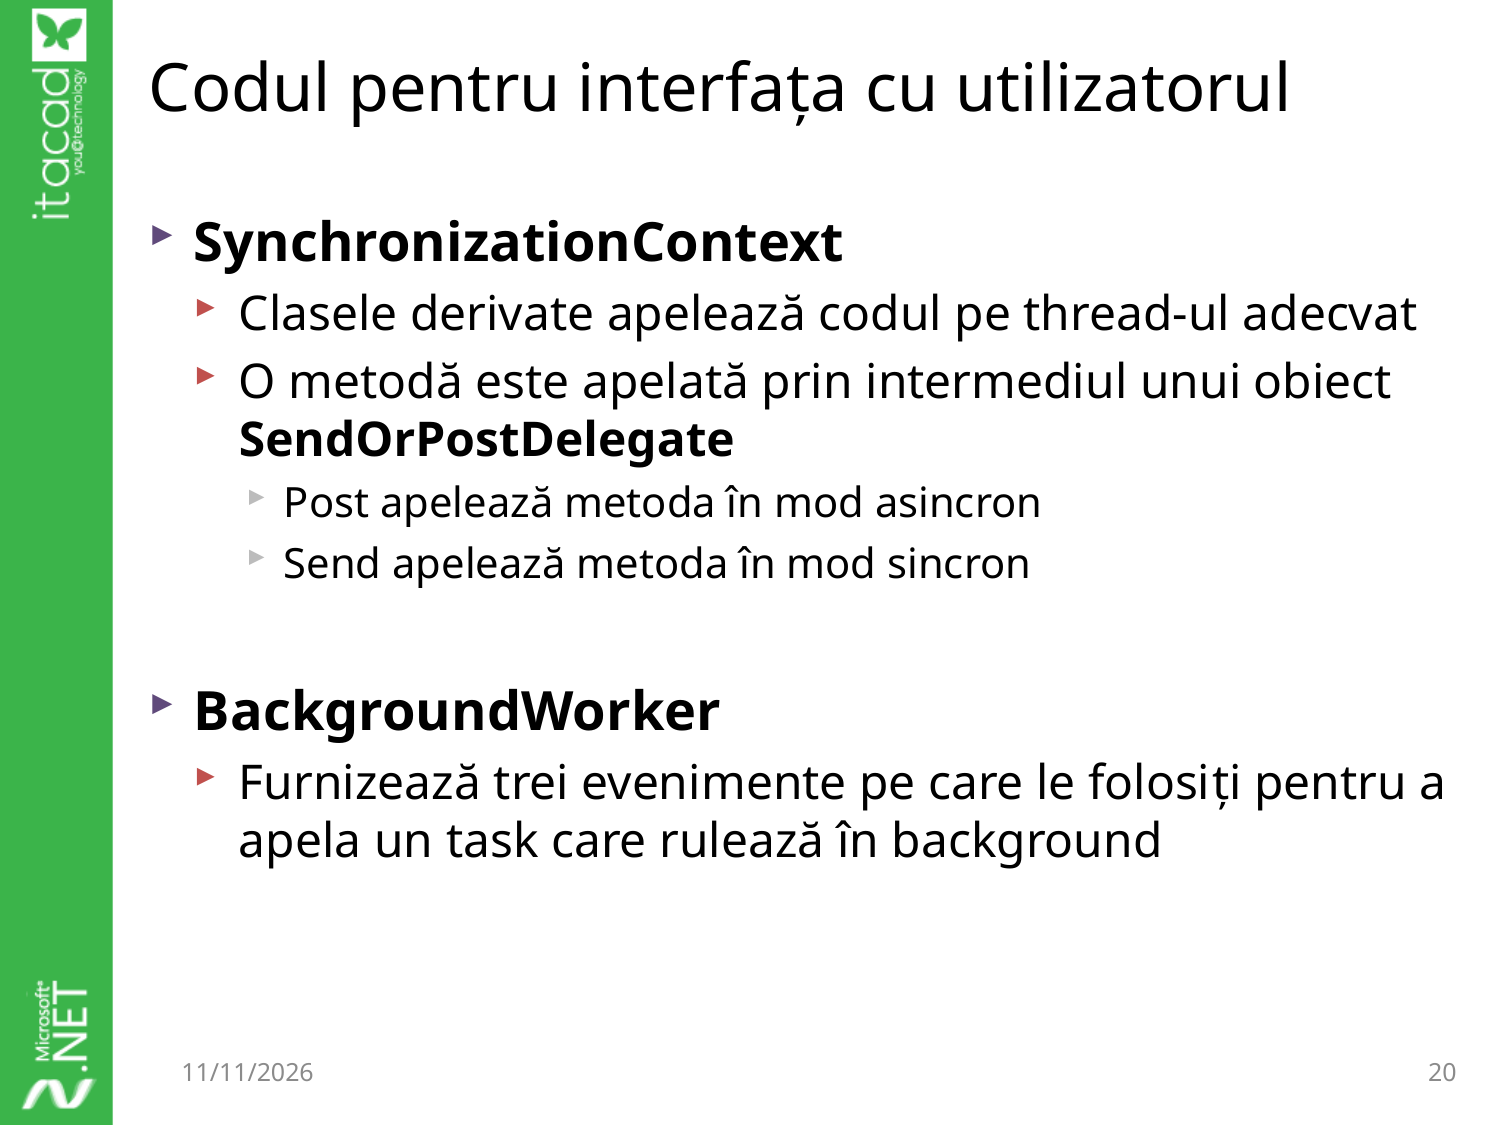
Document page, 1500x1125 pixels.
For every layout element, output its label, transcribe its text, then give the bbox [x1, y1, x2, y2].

picture [0, 0, 1500, 1125]
list SynchronizationContext Clasele derivate apelează codul pe thread-ul adecvat O metodă este apelată prin intermediul unui obiect SendOrPostDelegate Post apelează metoda în mod asincron Send apelează metoda în mod sincron BackgroundWorker Furnizează trei evenimente pe care le folosiți pentru a apela un task care rulează în background [134, 200, 1485, 1010]
title Codul pentru interfața cu utilizatorul [134, 37, 1485, 150]
slide_number 20 [1400, 1042, 1485, 1103]
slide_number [139, 1042, 356, 1103]
